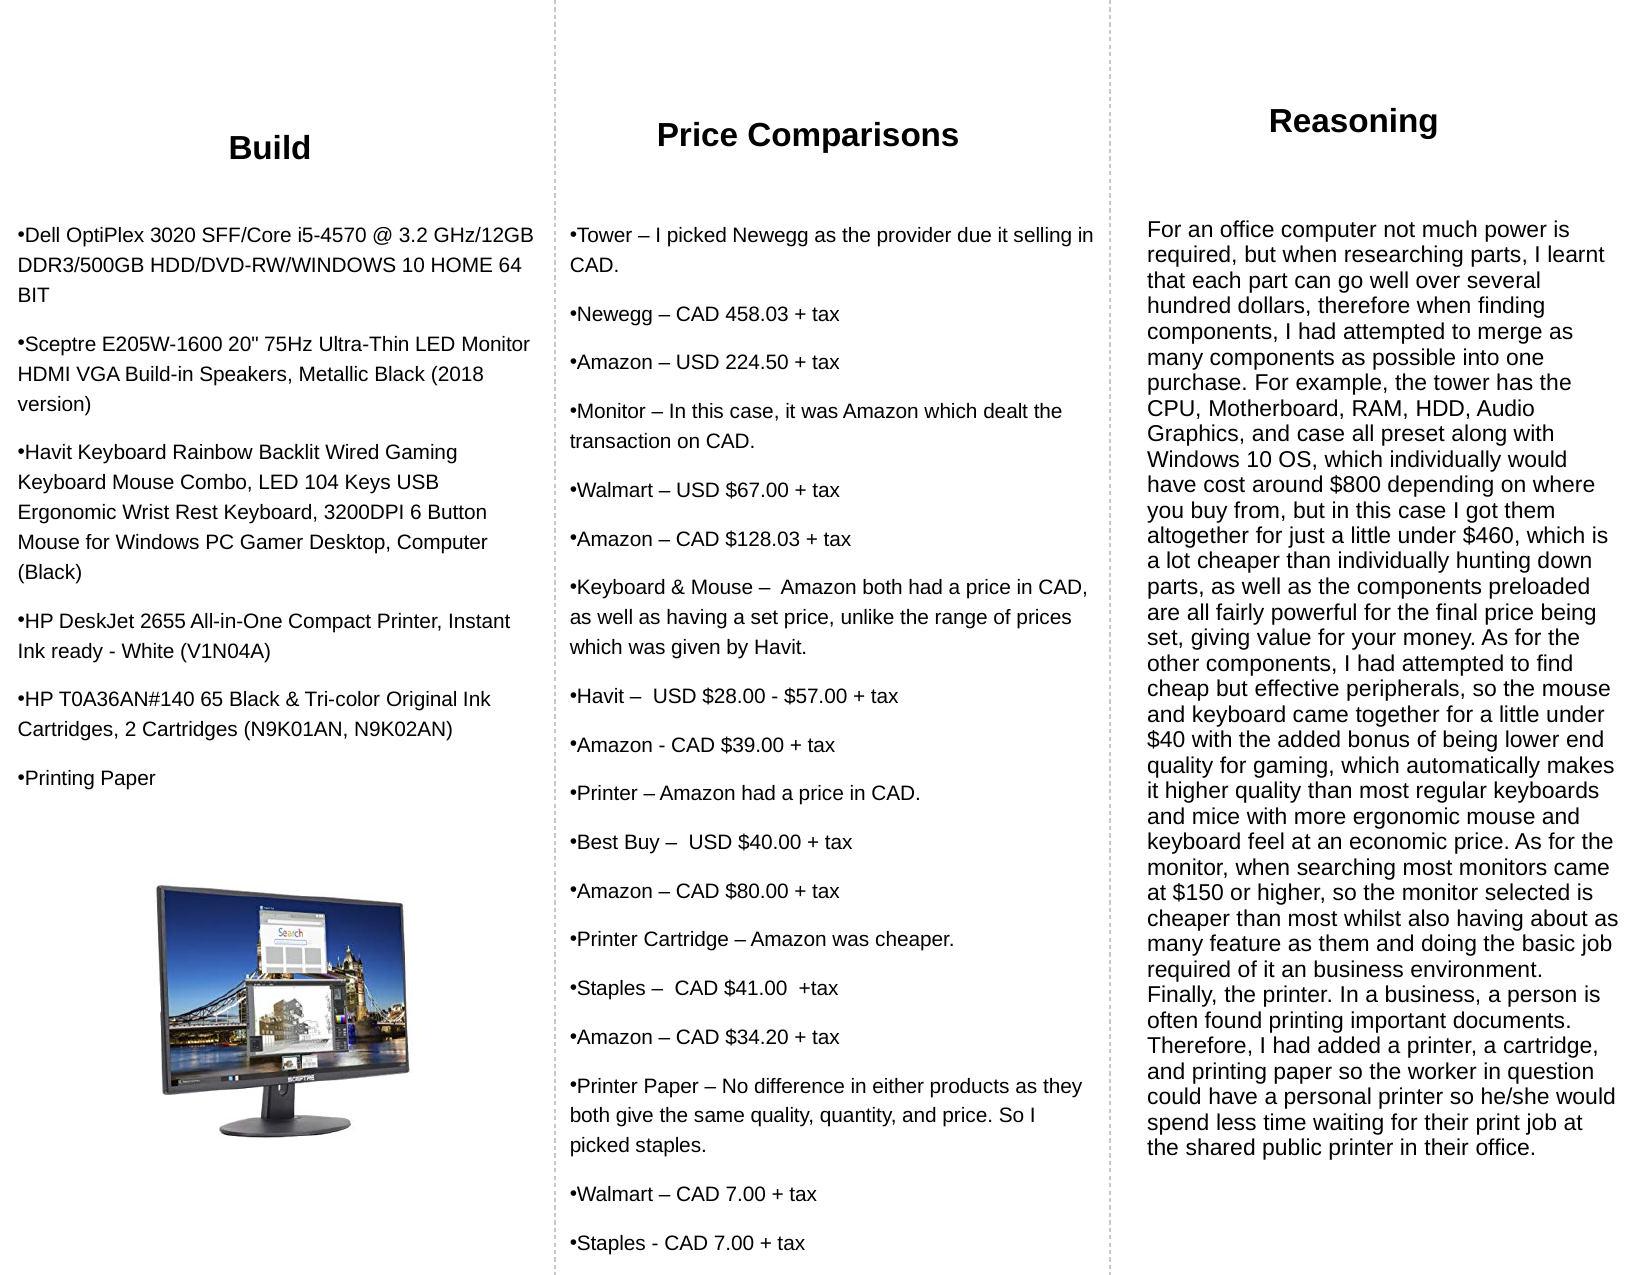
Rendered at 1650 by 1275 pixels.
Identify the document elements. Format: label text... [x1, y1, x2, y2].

list Dell OptiPlex 3020 SFF/Core i5-4570 @ 3.2 GHz/12GB DDR3/500GB HDD/DVD-RW/WINDOWS 10 HOME 64 BIT Sceptre E205W-1600 20" 75Hz Ultra-Thin LED Monitor HDMI VGA Build-in Speakers, Metallic Black (2018 version) Havit Keyboard Rainbow Backlit Wired Gaming Keyboard Mouse Combo, LED 104 Keys USB Ergonomic Wrist Rest Keyboard, 3200DPI 6 Button Mouse for Windows PC Gamer Desktop, Computer (Black) HP DeskJet 2655 All-in-One Compact Printer, Instant Ink ready - White (V1N04A) HP T0A36AN#140 65 Black & Tri-color Original Ink Cartridges, 2 Cartridges (N9K01AN, N9K02AN) Printing Paper [17, 216, 538, 826]
picture [87, 878, 471, 1146]
table_header For an office computer not much power is required, but when researching parts, I learnt that each part can go well over several hundred dollars, therefore when finding components, I had attempted to merge as many components as possible into one purchase. For example, the tower has the CPU, Motherboard, RAM, HDD, Audio Graphics, and case all preset along with Windows 10 OS, which individually would have cost around $800 depending on where you buy from, but in this case I got them altogether for just a little under $460, which is a lot cheaper than individually hunting down parts, as well as the components preloaded are all fairly powerful for the final price being set, giving value for your money. As for the other components, I had attempted to find cheap but effective peripherals, so the mouse and keyboard came together for a little under $40 with the added bonus of being lower end quality for gaming, which automatically makes it higher quality than most regular keyboards and mice with more ergonomic mouse and keyboard feel at an economic price. As for the monitor, when searching most monitors came at $150 or higher, so the monitor selected is cheaper than most whilst also having about as many feature as them and doing the basic job required of it an business environment. Finally, the printer. In a business, a person is often found printing important documents. Therefore, I had added a printer, a cartridge, and printing paper so the worker in question could have a personal printer so he/she would spend less time waiting for their print job at the shared public printer in their office. [1136, 218, 1631, 1241]
list Tower – I picked Newegg as the provider due it selling in CAD. Newegg – CAD 458.03 + tax Amazon – USD 224.50 + tax Monitor – In this case, it was Amazon which dealt the transaction on CAD. Walmart – USD $67.00 + tax Amazon – CAD $128.03 + tax Keyboard & Mouse – Amazon both had a price in CAD, as well as having a set price, unlike the range of prices which was given by Havit. Havit – USD $28.00 - $57.00 + tax Amazon - CAD $39.00 + tax Printer – Amazon had a price in CAD. Best Buy – USD $40.00 + tax Amazon – CAD $80.00 + tax Printer Cartridge – Amazon was cheaper. Staples – CAD $41.00 +tax Amazon – CAD $34.20 + tax Printer Paper – No difference in either products as they both give the same quality, quantity, and price. So I picked staples. Walmart – CAD 7.00 + tax Staples - CAD 7.00 + tax [569, 216, 1095, 1269]
list Reasoning [1153, 58, 1555, 139]
list Price Comparisons [609, 109, 1008, 153]
list Build [71, 93, 469, 167]
